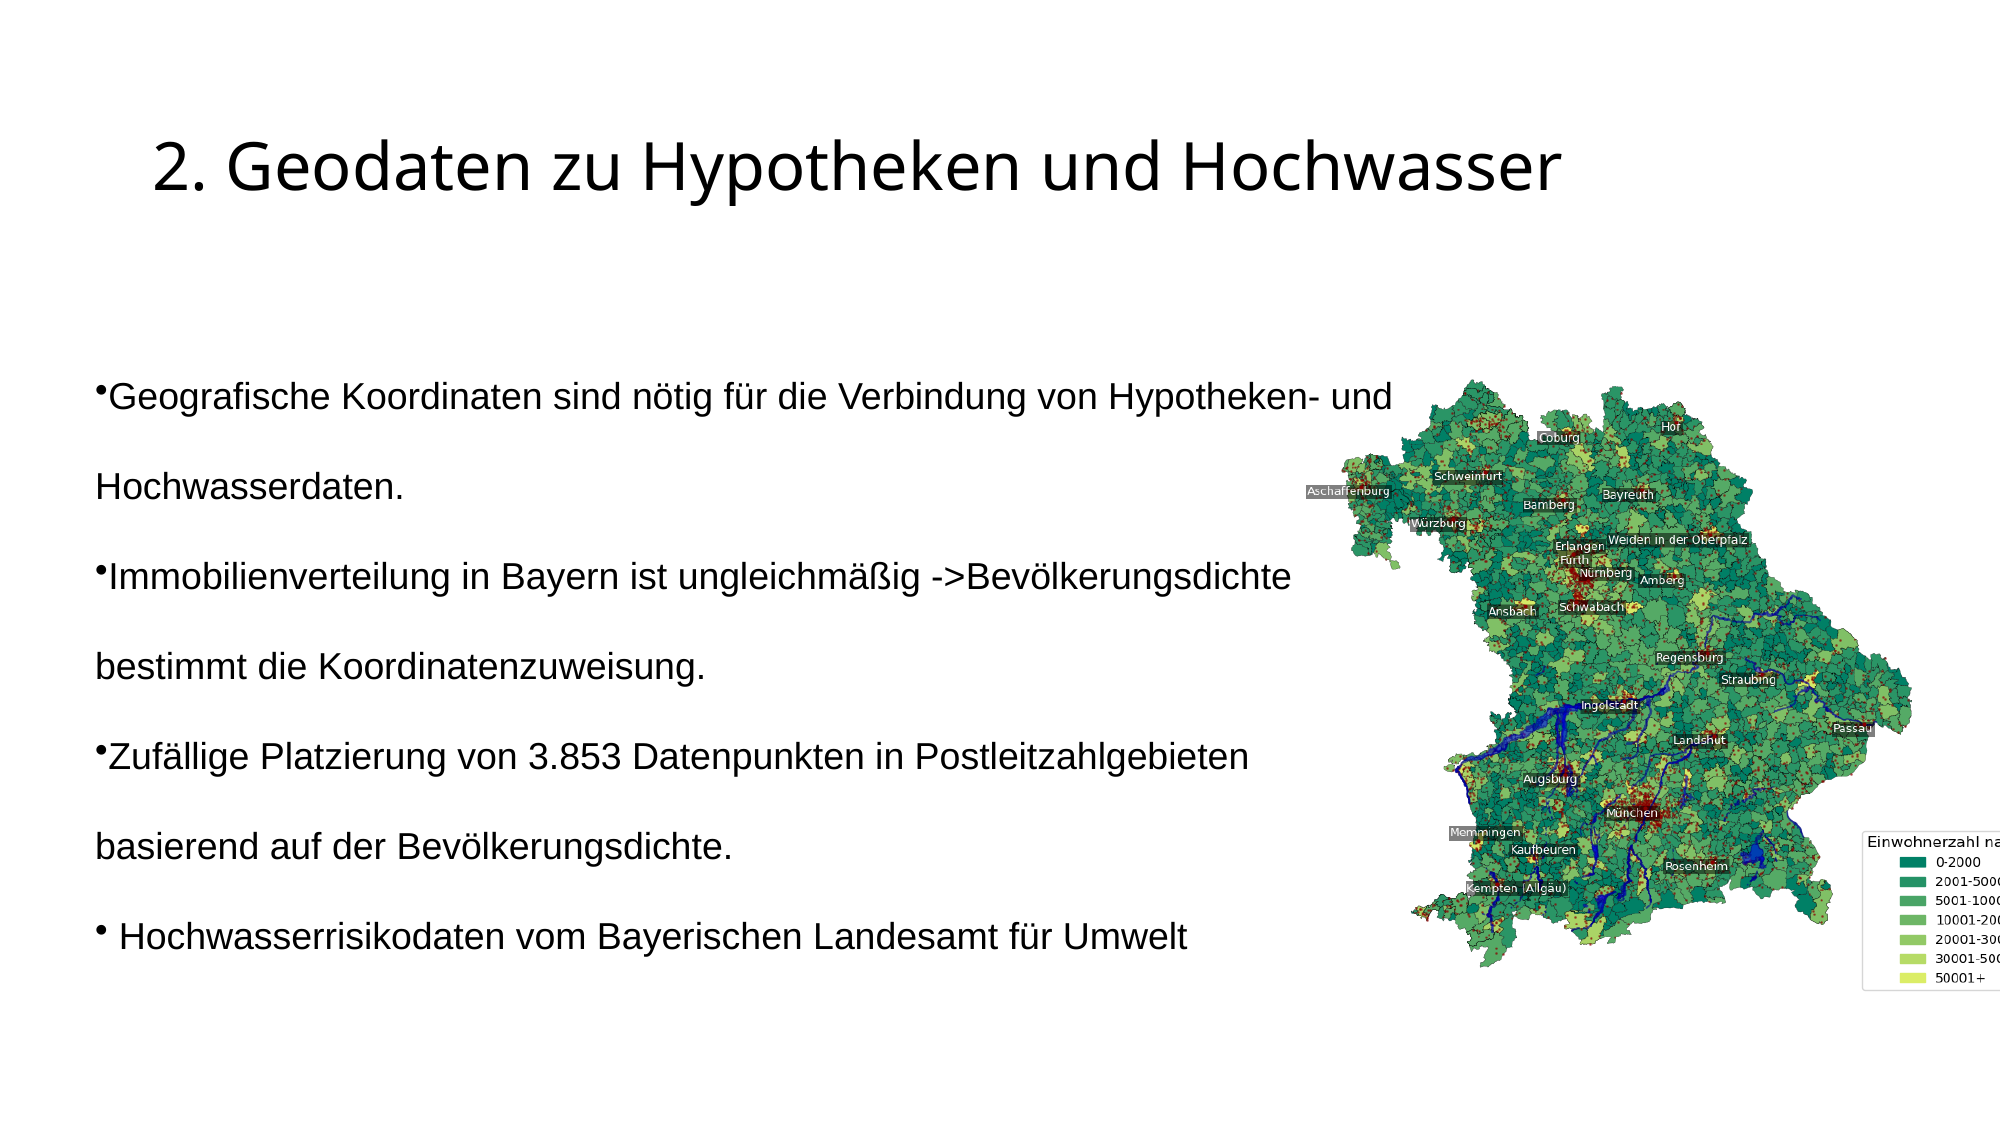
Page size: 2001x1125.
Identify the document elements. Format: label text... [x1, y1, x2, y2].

title 2. Geodaten zu Hypotheken und Hochwasser [137, 59, 1863, 278]
picture [1135, 341, 2000, 1006]
list Geografische Koordinaten sind nötig für die Verbindung von Hypotheken- und Hochwasserdaten. Immobilienverteilung in Bayern ist ungleichmäßig ->Bevölkerungsdichte bestimmt die Koordinatenzuweisung. Zufällige Platzierung von 3.853 Datenpunkten in Postleitzahlgebieten basierend auf der Bevölkerungsdichte. Hochwasserrisikodaten vom Bayerischen Landesamt für Umwelt [80, 274, 1437, 965]
